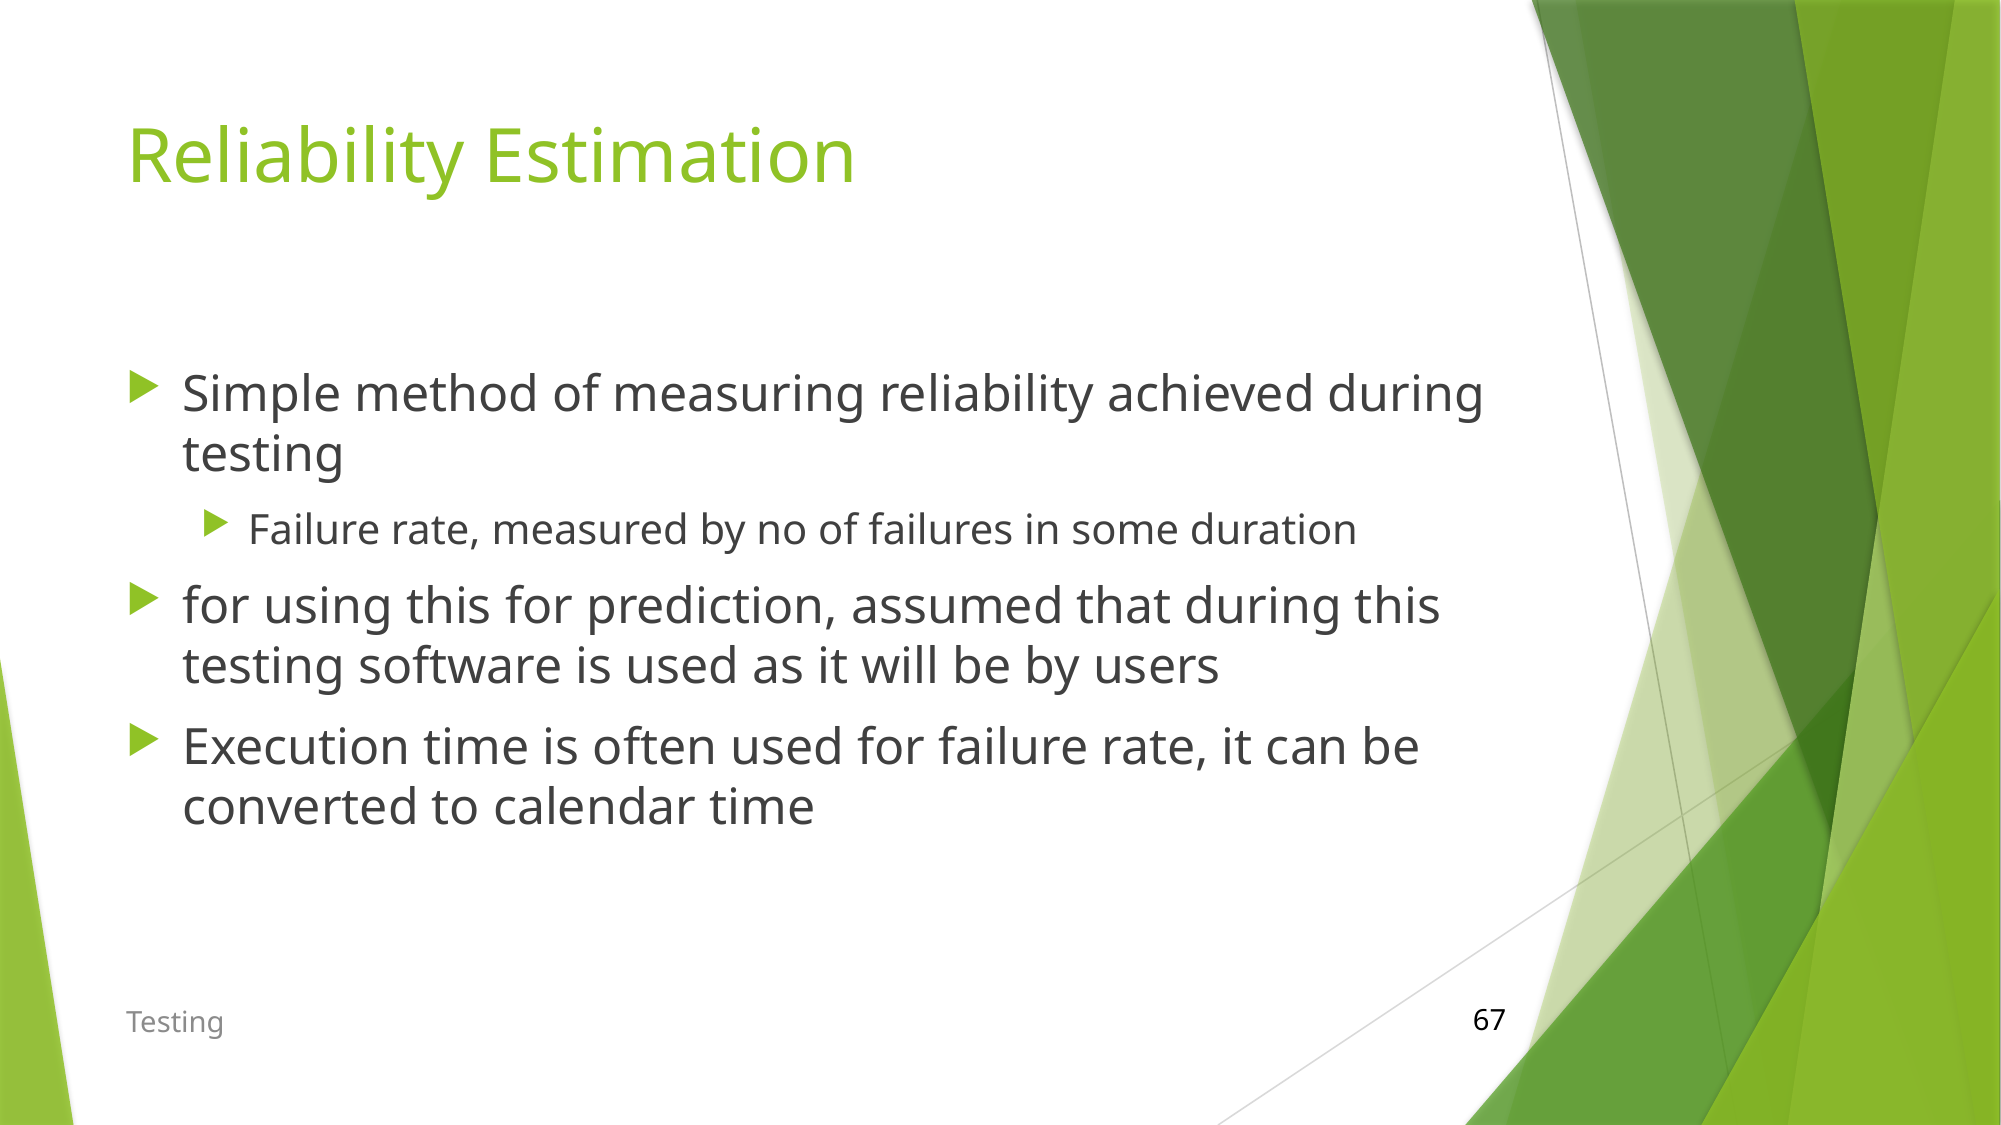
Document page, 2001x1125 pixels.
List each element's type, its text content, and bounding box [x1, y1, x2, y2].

title Reliability Estimation [111, 99, 1522, 317]
list Simple method of measuring reliability achieved during testing Failure rate, measured by no of failures in some duration for using this for prediction, assumed that during this testing software is used as it will be by users Execution time is often used for failure rate, it can be converted to calendar time [111, 354, 1522, 992]
footer Testing [111, 991, 1145, 1051]
slide_number 67 [1409, 991, 1522, 1051]
